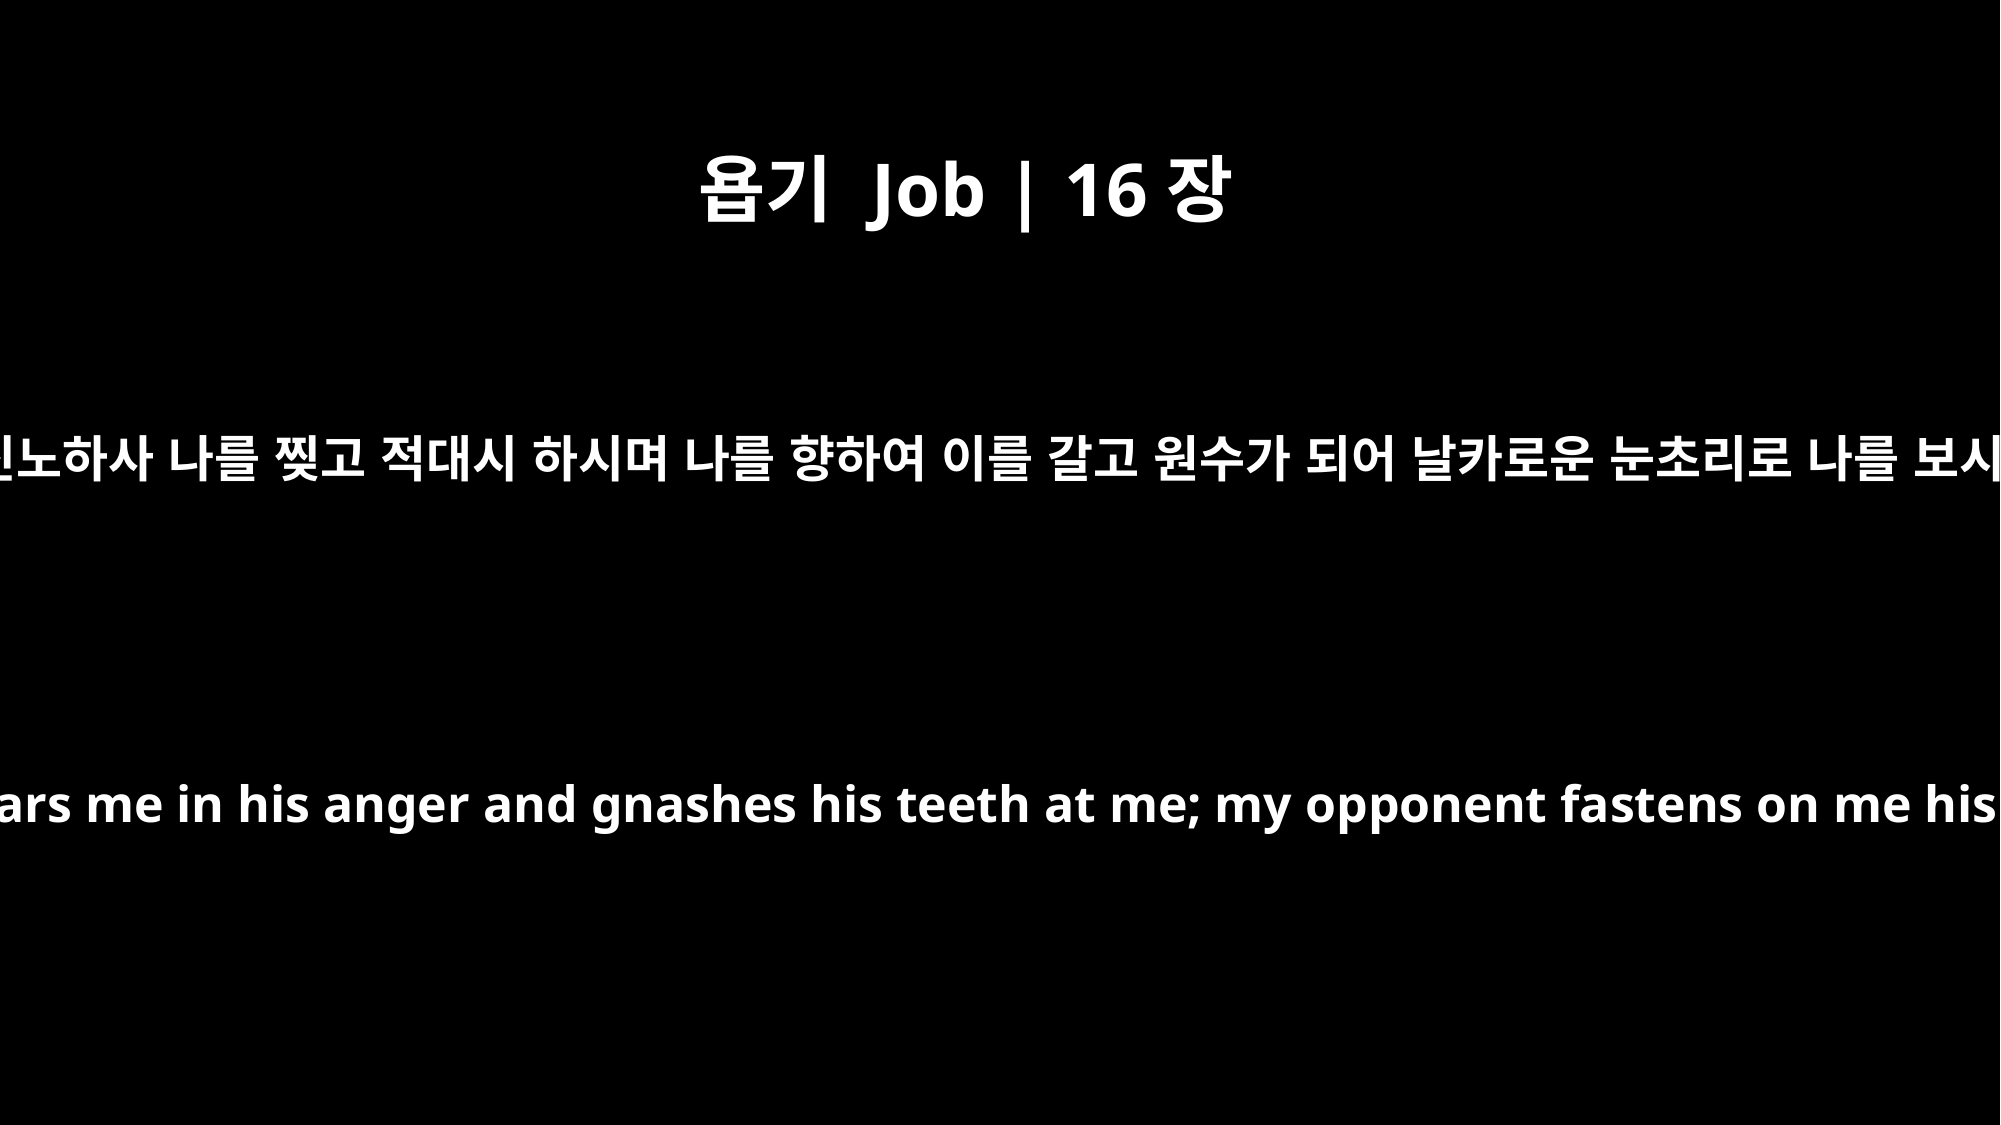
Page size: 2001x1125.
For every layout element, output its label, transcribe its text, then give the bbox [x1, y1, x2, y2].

text_box God assails me and tears me in his anger and gnashes his teeth at me; my opponent fastens on me his piercing eyes. [0, 764, 2000, 840]
text_box 9 그는 진노하사 나를 찢고 적대시 하시며 나를 향하여 이를 갈고 원수가 되어 날카로운 눈초리로 나를 보시고 [0, 359, 2000, 495]
text_box 욥기 Job | 16장 [683, 136, 1249, 239]
